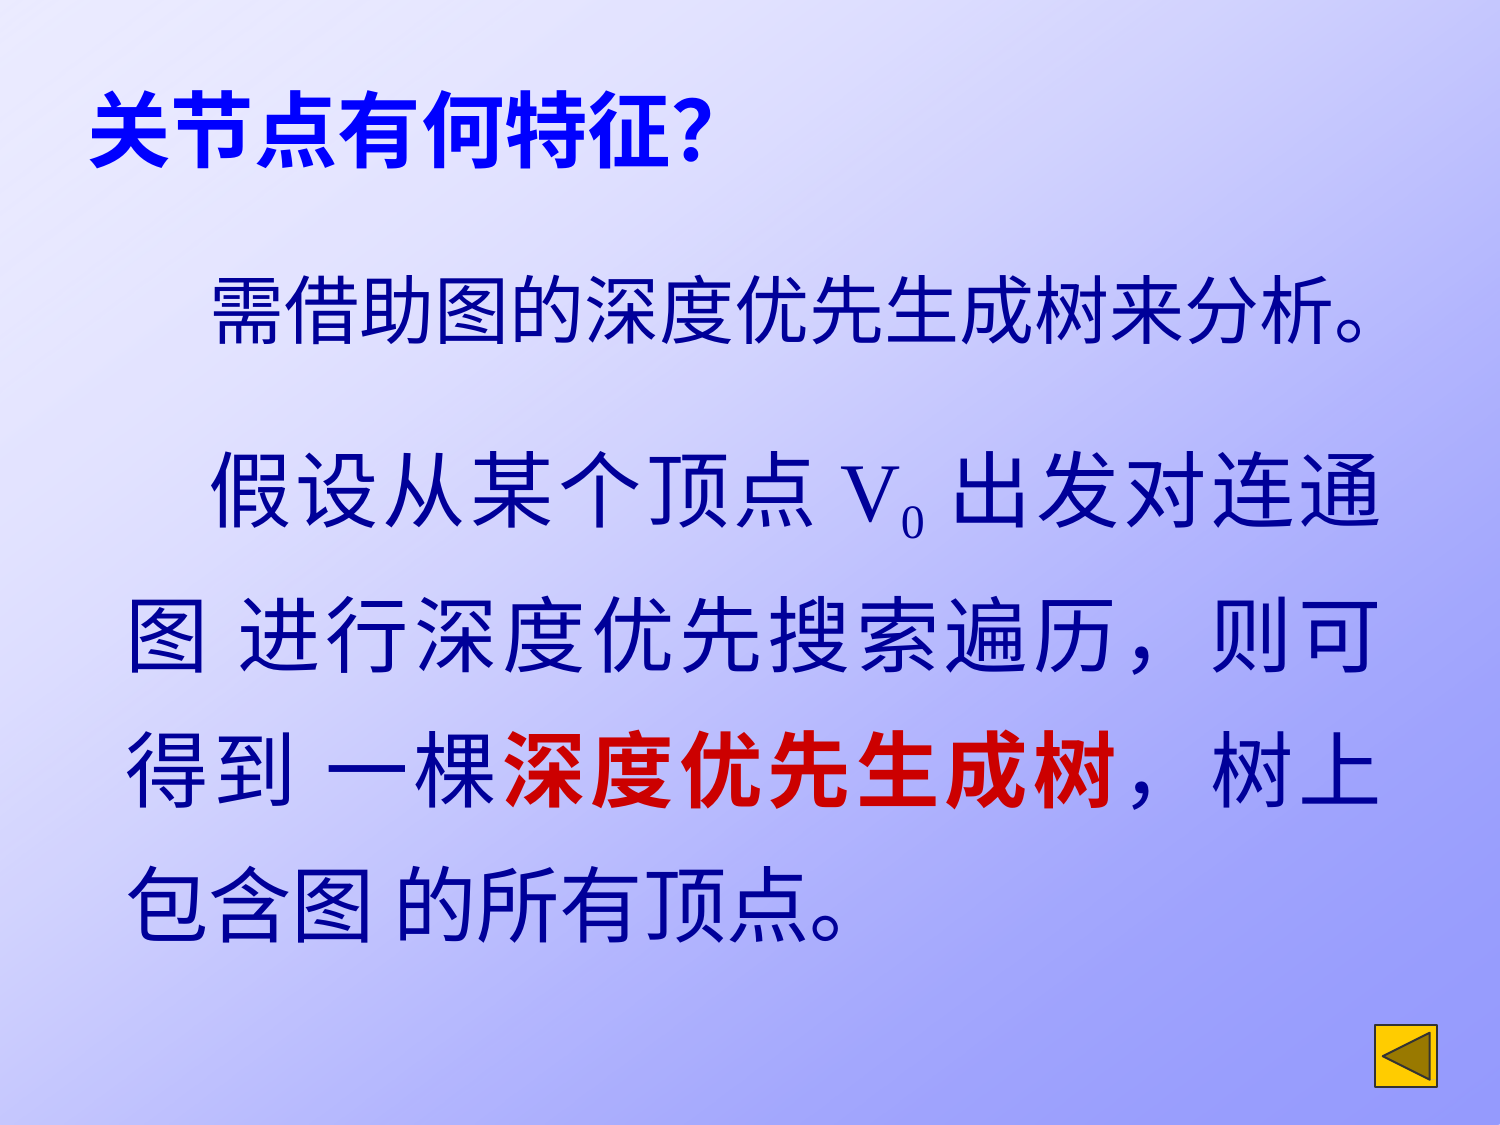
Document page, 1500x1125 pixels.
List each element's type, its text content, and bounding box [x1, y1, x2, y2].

text_box 需借助图的深度优先生成树来分析。 假设从某个顶点V0出发对连通图 进行深度优先搜索遍历，则可得到 一棵深度优先生成树，树上包含图 的所有顶点。 [116, 260, 1415, 953]
text_box [1374, 1024, 1438, 1088]
title 关节点有何特征？ [85, 76, 758, 266]
picture [0, 0, 1500, 1125]
